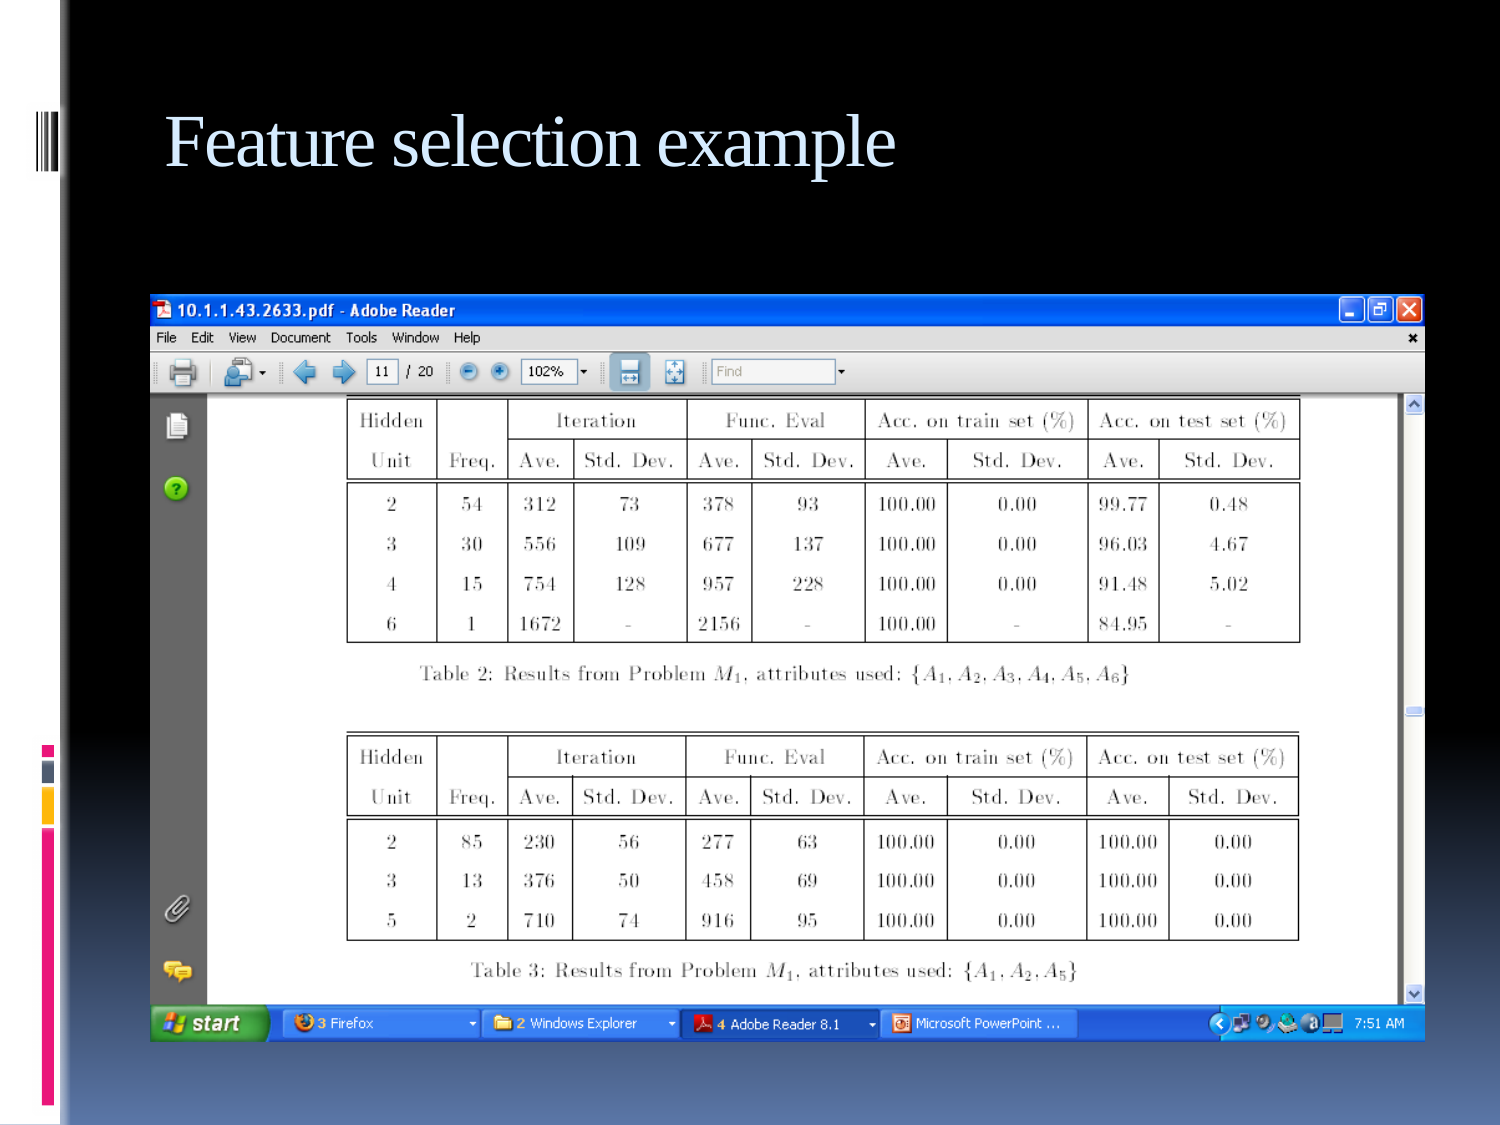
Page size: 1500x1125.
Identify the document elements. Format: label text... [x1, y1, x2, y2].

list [149, 293, 1426, 1042]
title Feature selection example [150, 83, 1425, 234]
